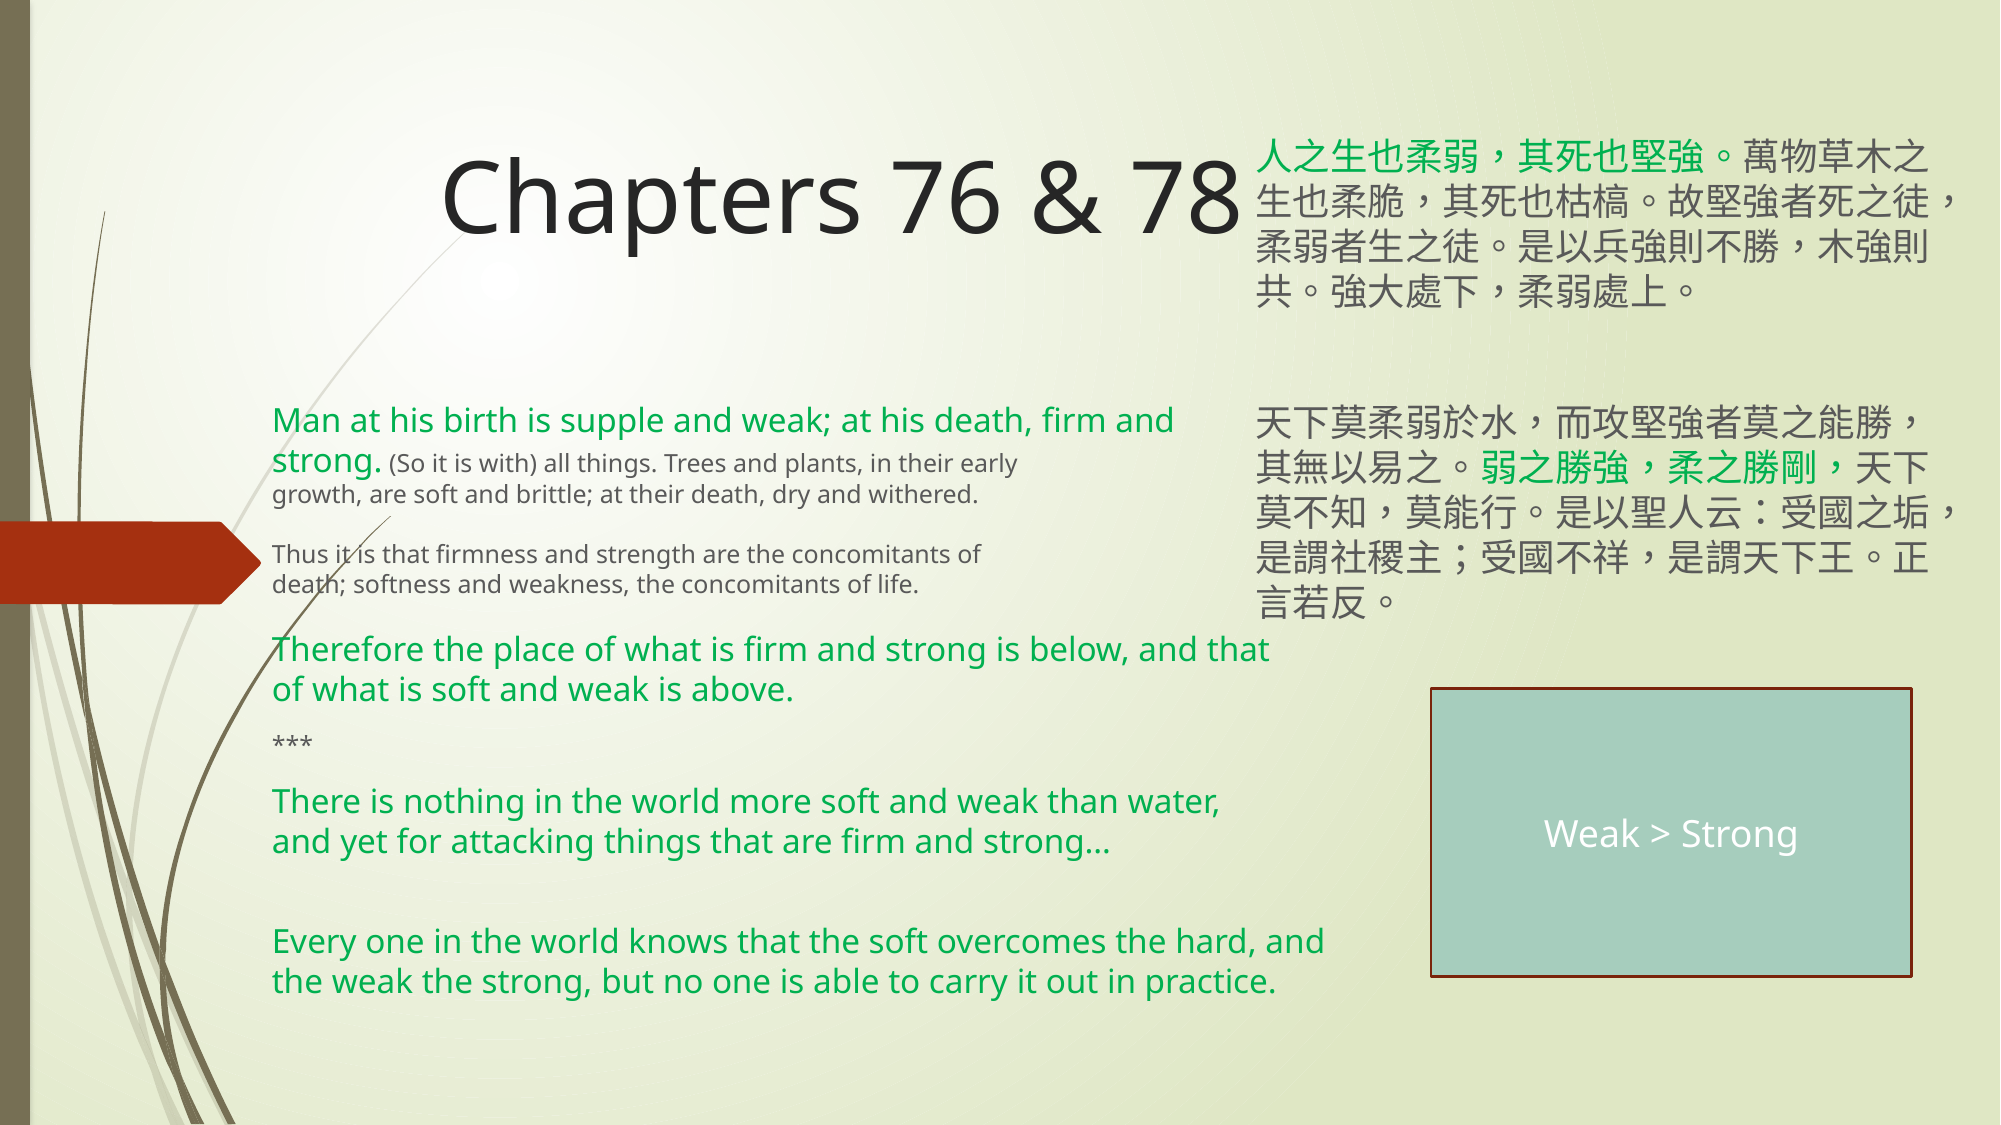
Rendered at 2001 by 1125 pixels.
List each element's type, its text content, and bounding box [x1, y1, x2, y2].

text_box Weak > Strong [1430, 687, 1913, 978]
list 人之生也柔弱，其死也堅強。萬物草木之生也柔脆，其死也枯槁。故堅強者死之徒，柔弱者生之徒。是以兵強則不勝，木強則共。強大處下，柔弱處上。 天下莫柔弱於水，而攻堅強者莫之能勝，其無以易之。弱之勝強，柔之勝剛，天下莫不知，莫能行。是以聖人云：受國之垢，是謂社稷主；受國不祥，是謂天下王。正言若反。 [1240, 68, 1948, 689]
title Chapters 76 & 78 [424, 99, 1240, 287]
list Man at his birth is supple and weak; at his death, firm and strong. (So it is with) all things. Trees and plants, in their early growth, are soft and brittle; at their death, dry and withered. Thus it is that firmness and strength are the concomitants of death; softness and weakness, the concomitants of life. Therefore the place of what is firm and strong is below, and that of what is soft and weak is above. *** There is nothing in the world more soft and weak than water, and yet for attacking things that are firm and strong… Every one in the world knows that the soft overcomes the hard, and the weak the strong, but no one is able to carry it out in practice. [256, 592, 1430, 848]
